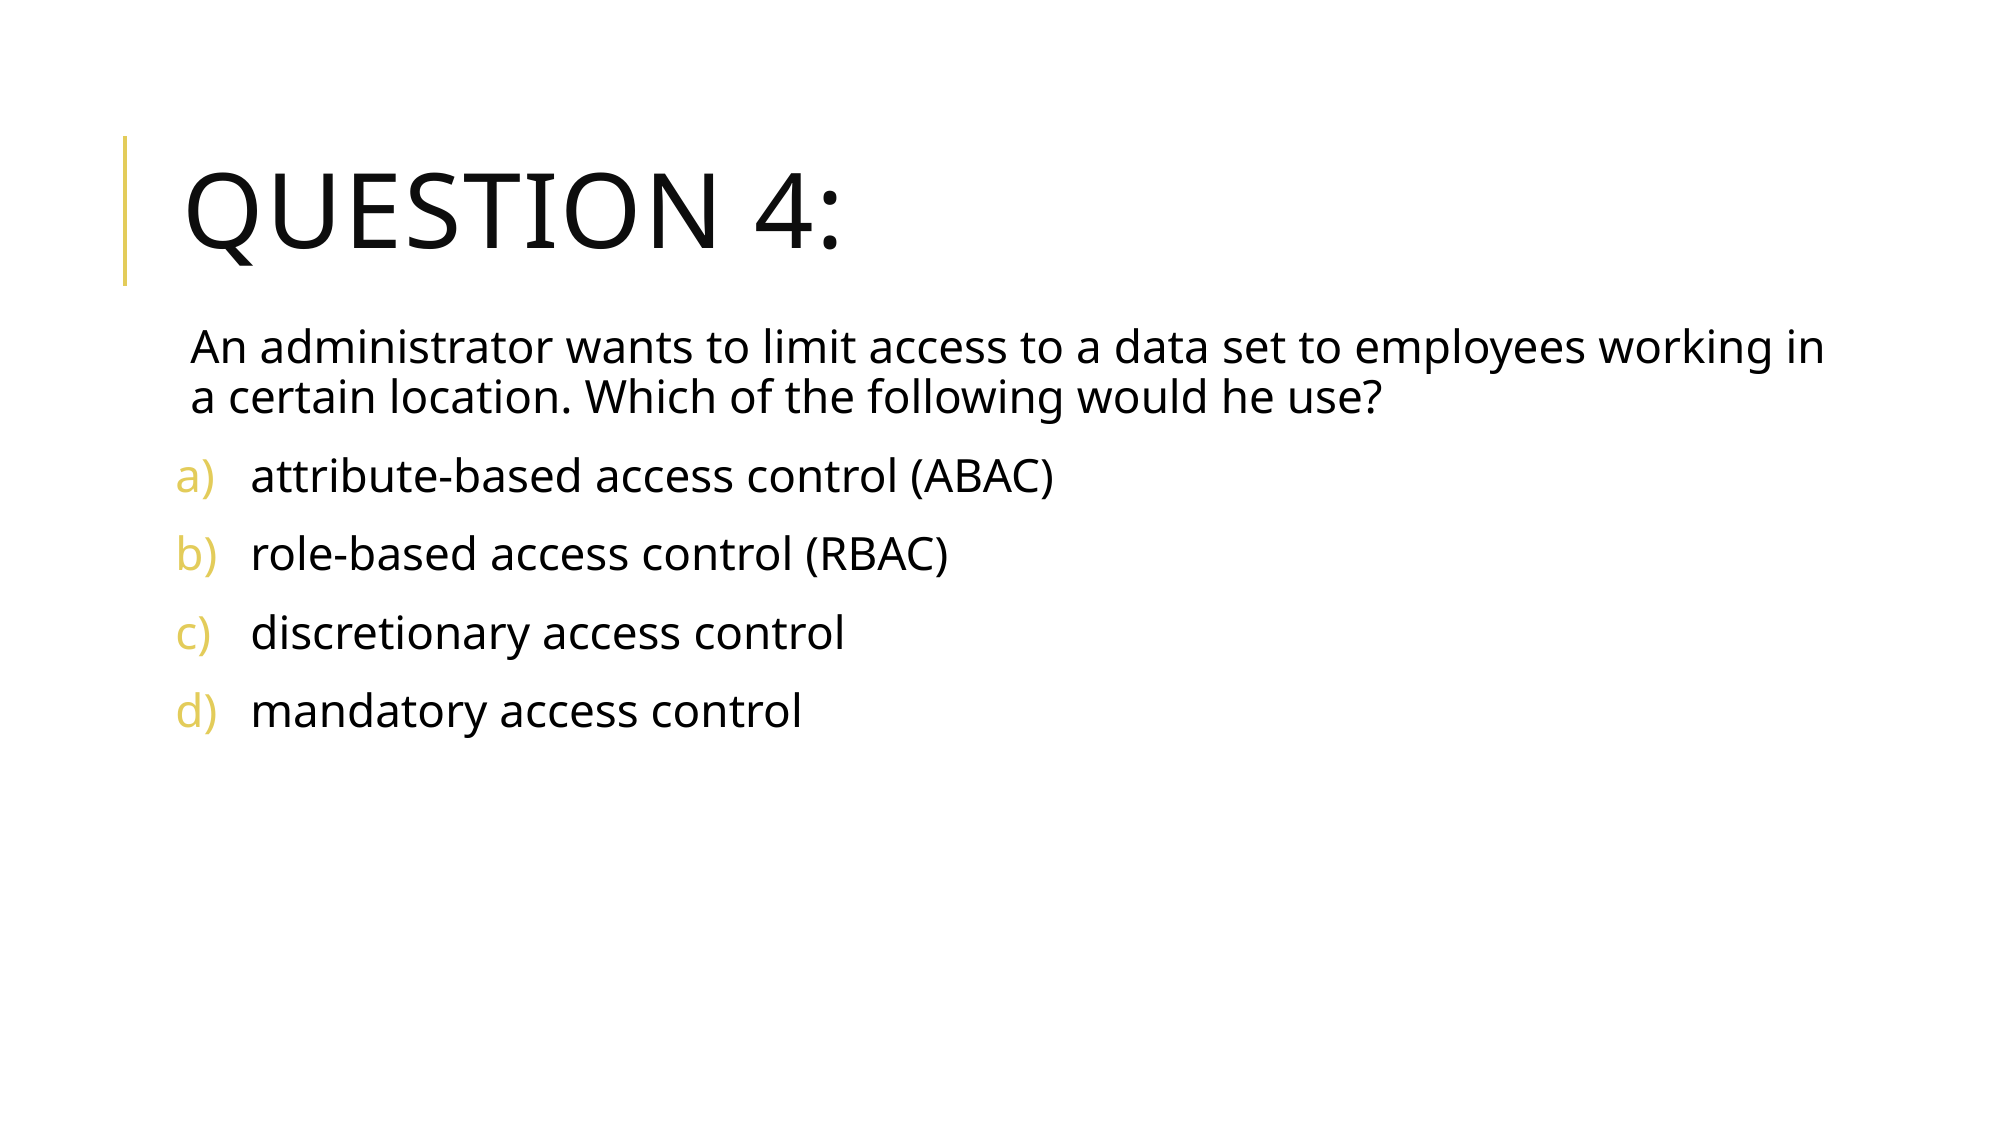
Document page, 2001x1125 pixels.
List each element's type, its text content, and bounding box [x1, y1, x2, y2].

title Question 4: [168, 96, 1763, 317]
list An administrator wants to limit access to a data set to employees working in a certain location. Which of the following would he use? attribute-based access control (ABAC) role-based access control (RBAC) discretionary access control mandatory access control [168, 317, 1857, 1125]
